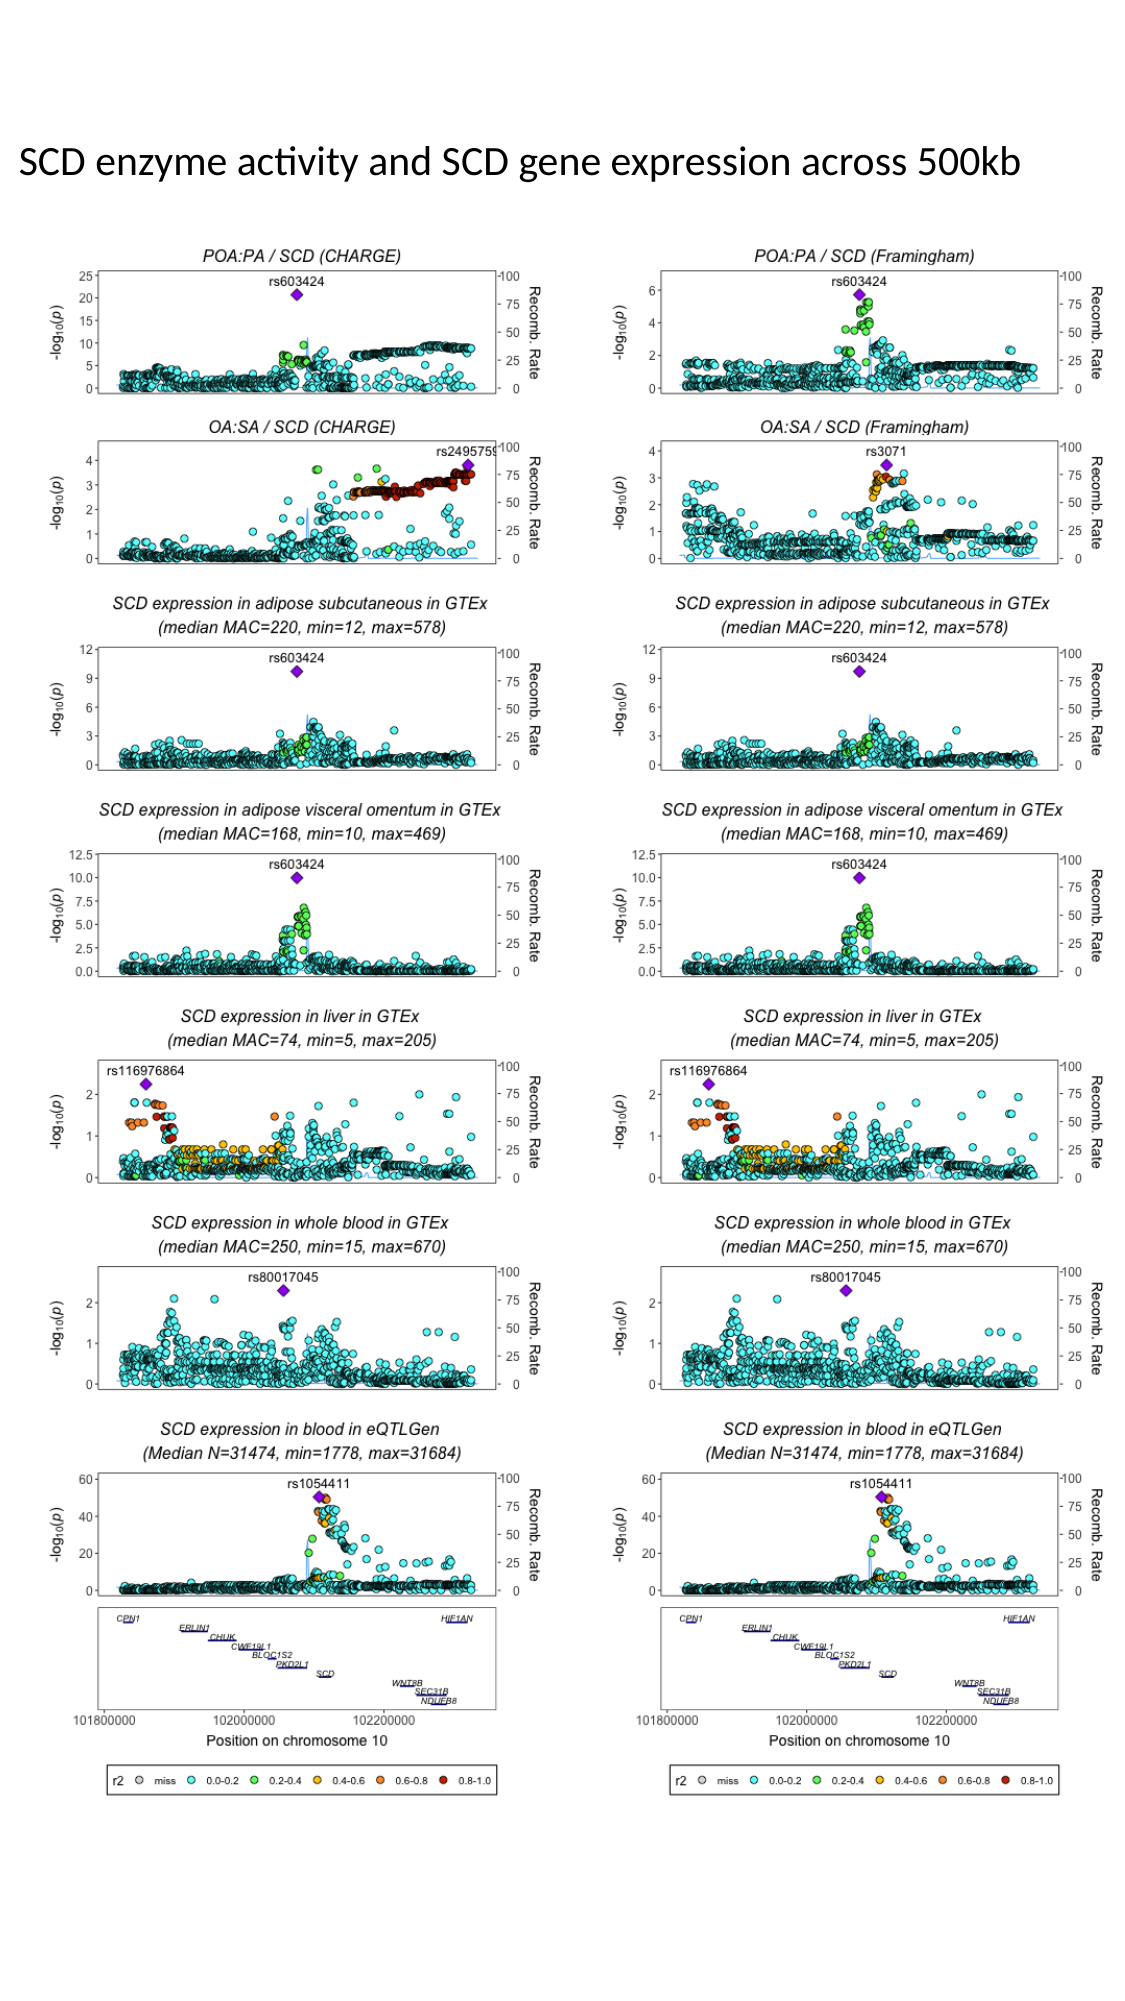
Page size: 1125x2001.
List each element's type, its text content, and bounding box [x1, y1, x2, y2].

picture [604, 238, 1125, 1802]
text_box SCD enzyme activity and SCD gene expression across 500kb [4, 126, 1038, 192]
picture [41, 238, 563, 1802]
